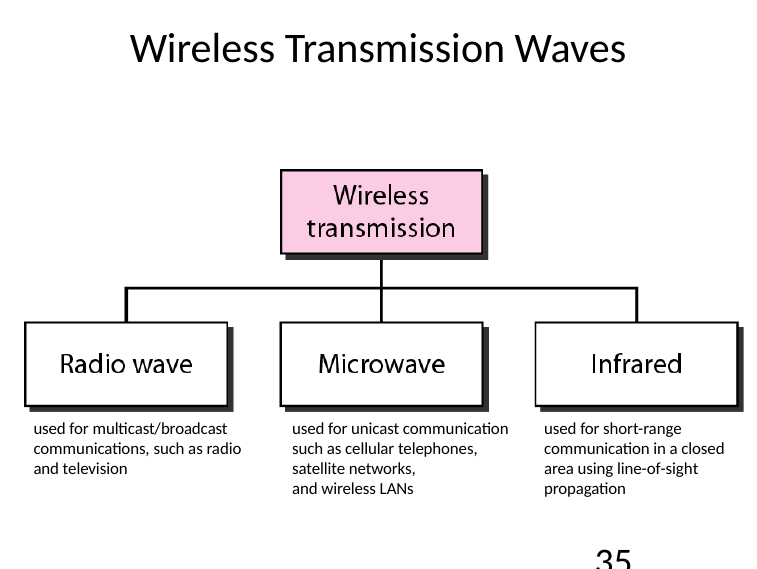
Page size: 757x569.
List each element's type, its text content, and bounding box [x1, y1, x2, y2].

picture [24, 169, 744, 412]
text_box used for unicast communication such as cellular telephones, satellite networks, and wireless LANs [277, 420, 529, 506]
text_box used for multicast/broadcast communications, such as radio and television [18, 410, 277, 486]
title Wireless Transmission Waves [37, 12, 719, 95]
text_box used for short-range communication in a closed area using line-of-sight propagation [529, 410, 750, 506]
slide_number 35 [579, 529, 757, 569]
